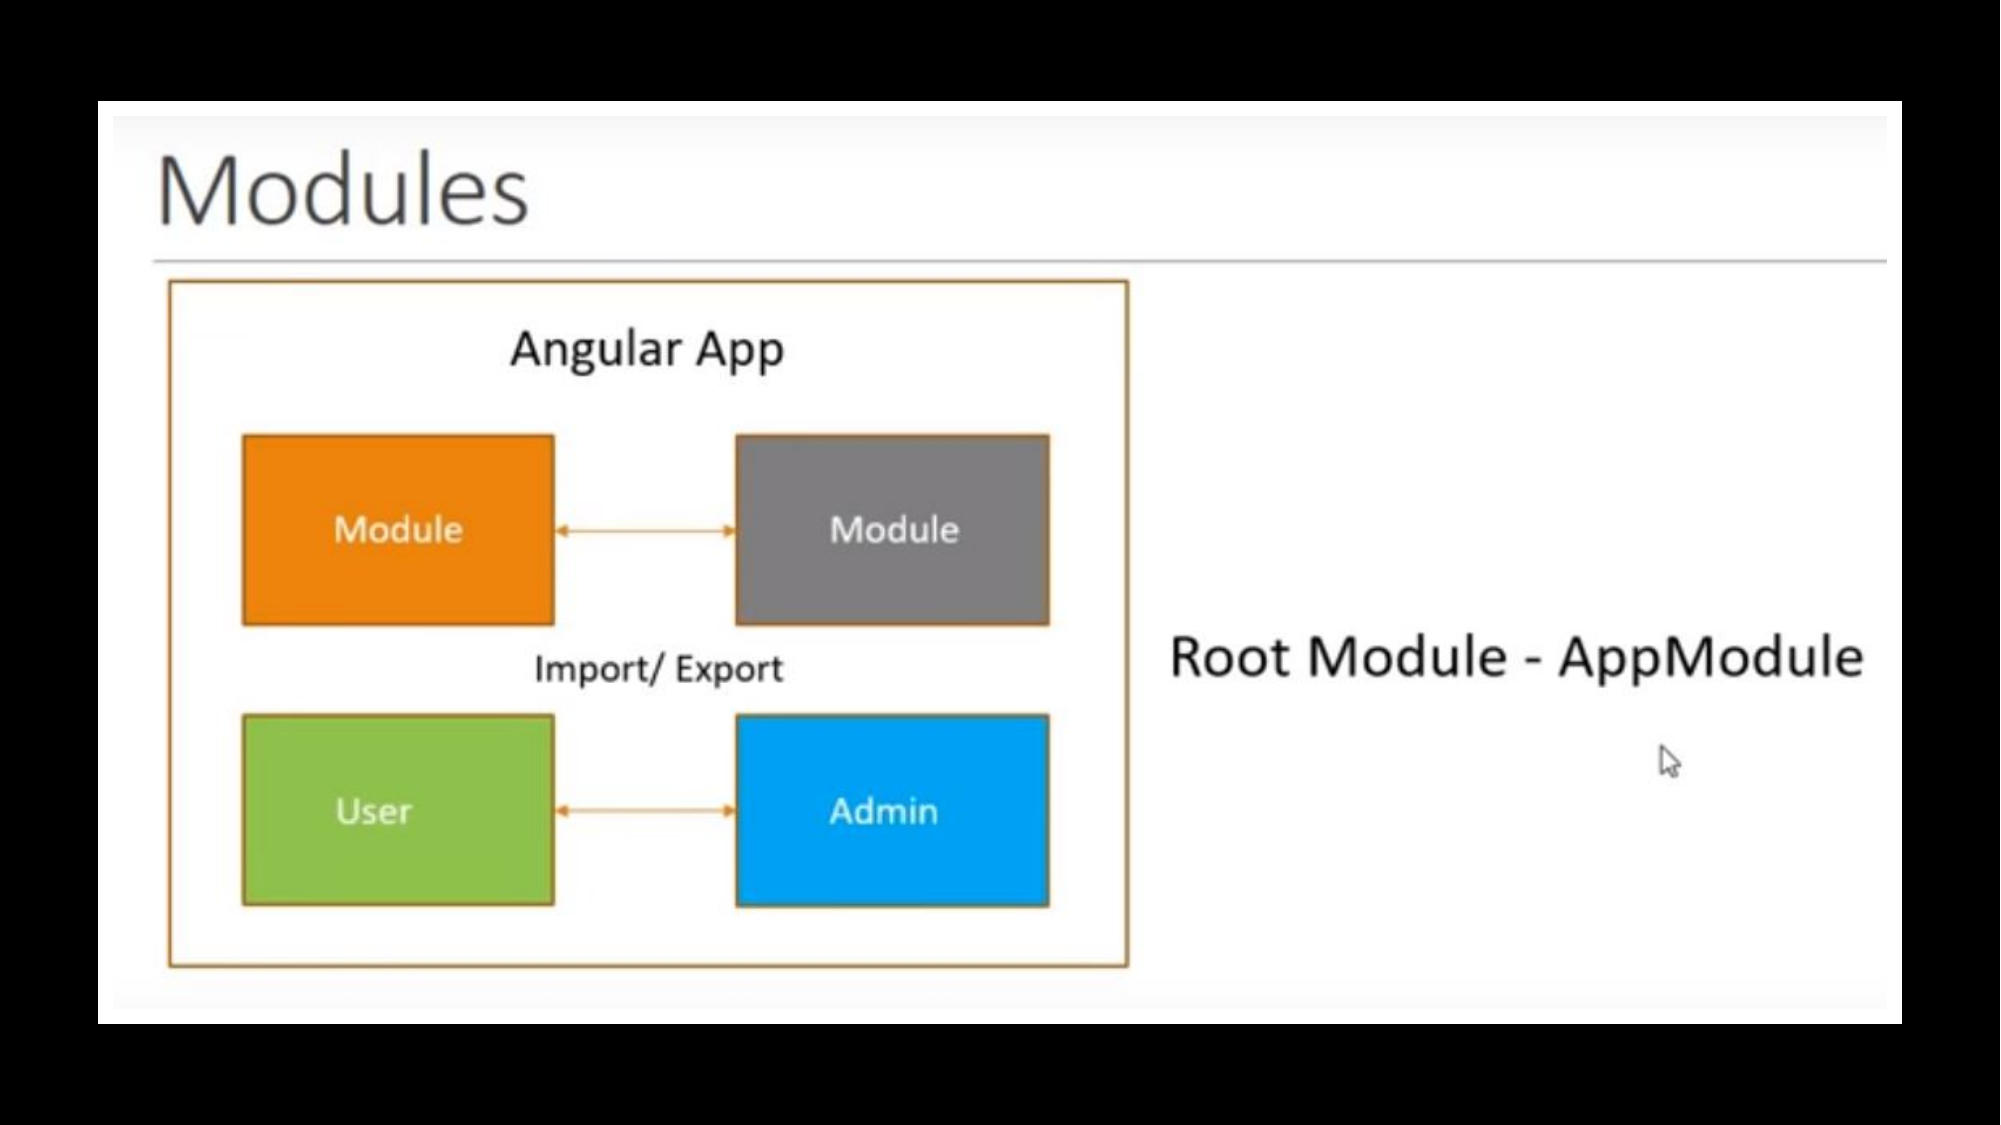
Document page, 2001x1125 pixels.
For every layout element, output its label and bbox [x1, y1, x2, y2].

picture [112, 115, 1888, 1010]
